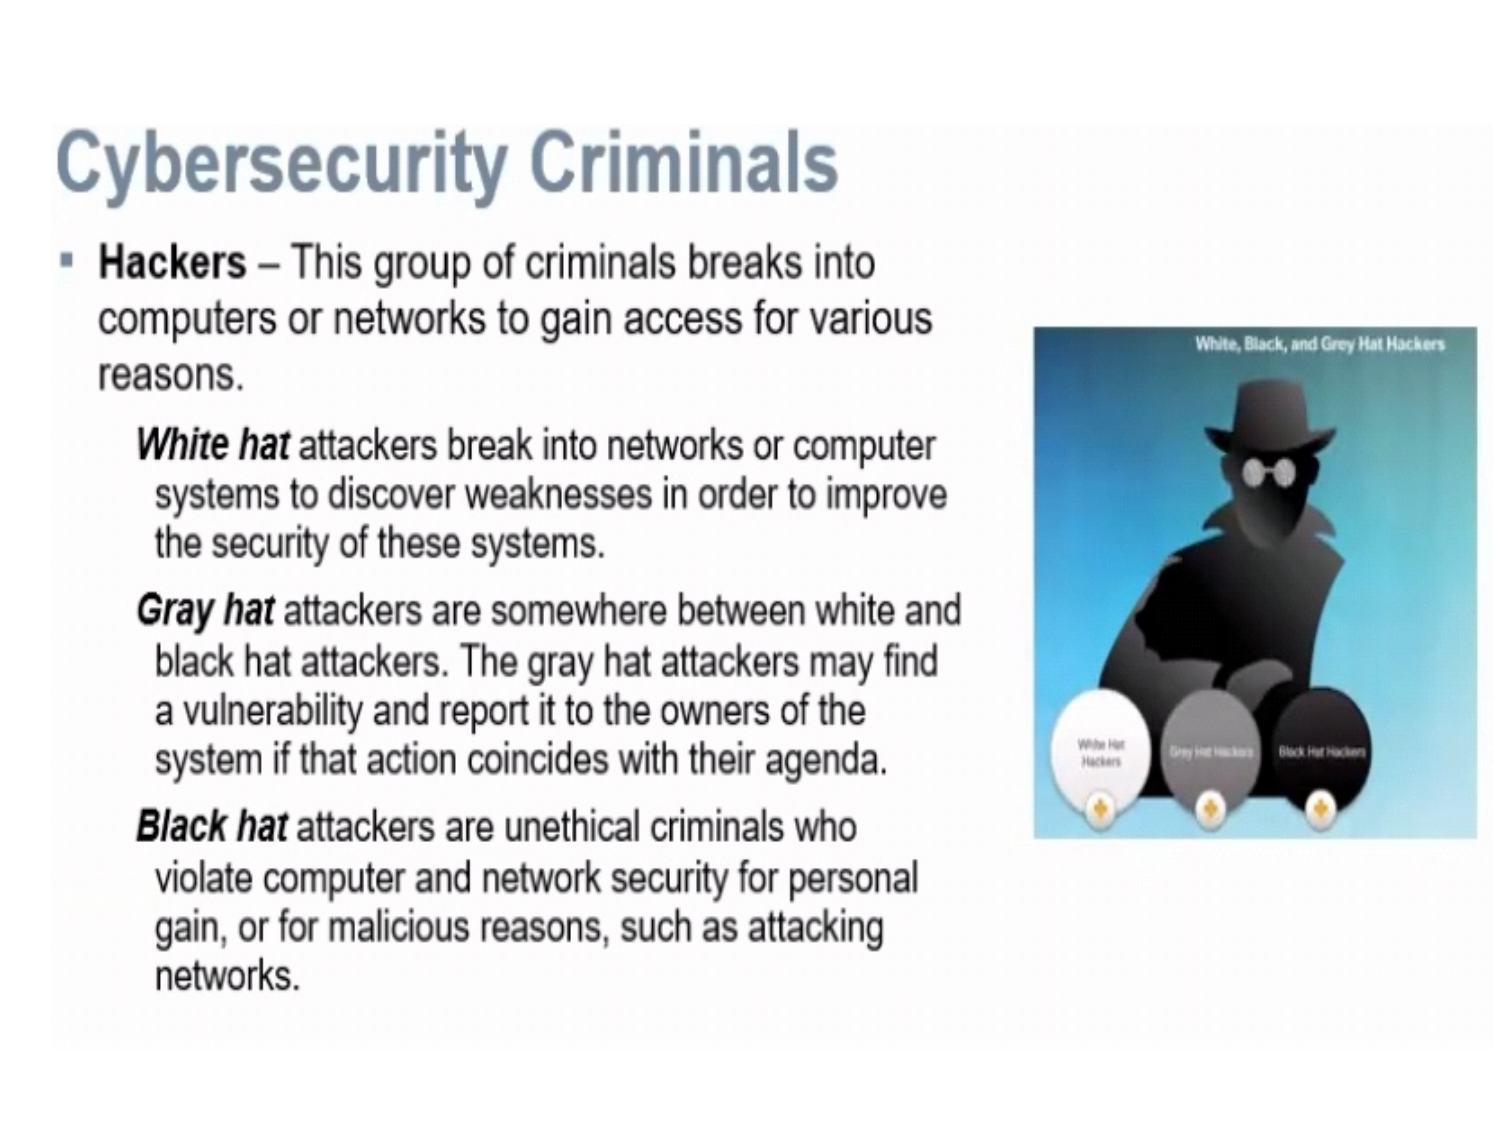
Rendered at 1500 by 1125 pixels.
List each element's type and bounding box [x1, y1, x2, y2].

picture [51, 124, 1494, 1051]
